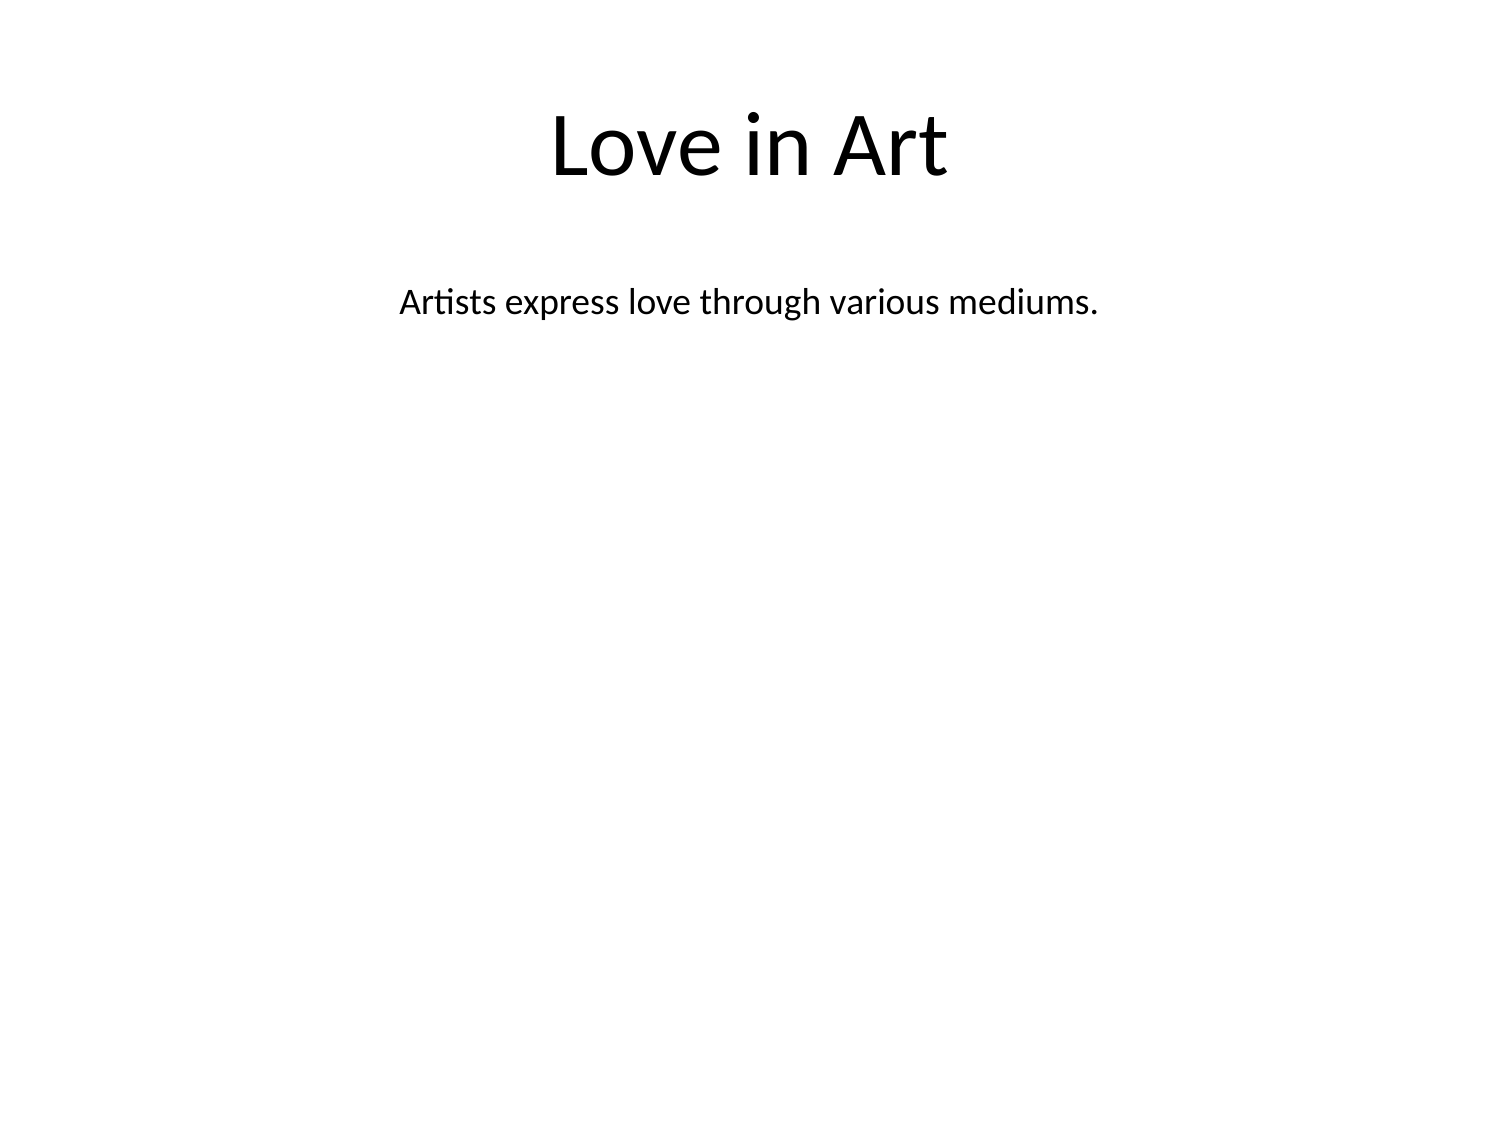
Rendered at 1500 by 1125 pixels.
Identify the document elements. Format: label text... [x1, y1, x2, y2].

title Love in Art [75, 45, 1425, 233]
text_box Artists express love through various mediums. [384, 224, 1116, 330]
